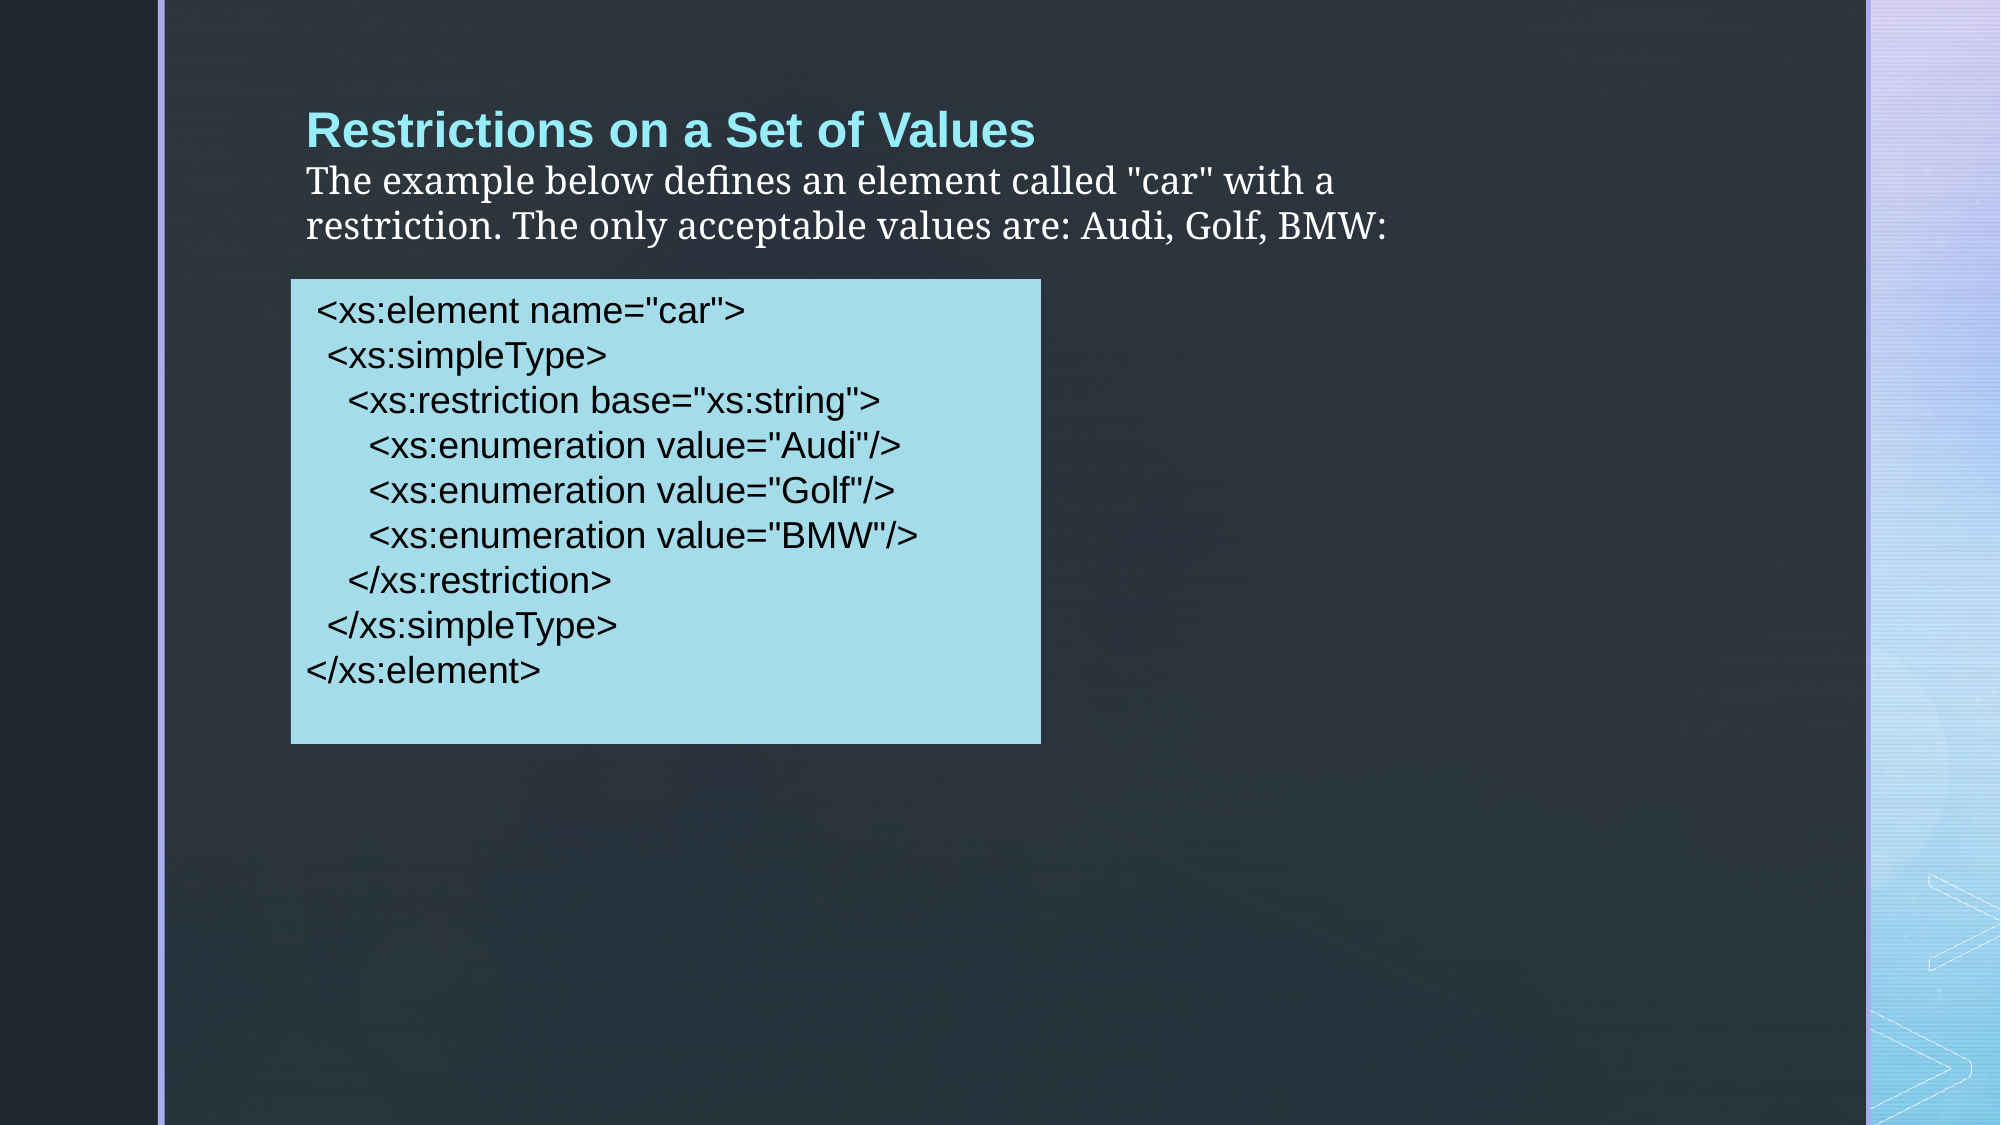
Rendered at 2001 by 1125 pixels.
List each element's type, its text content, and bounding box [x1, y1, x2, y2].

picture [1871, 0, 2001, 1125]
text_box <xs:element name="car"> <xs:simpleType> <xs:restriction base="xs:string"> <xs:enumeration value="Audi"/> <xs:enumeration value="Golf"/> <xs:enumeration value="BMW"/> </xs:restriction> </xs:simpleType> </xs:element> [290, 279, 1041, 744]
text_box Restrictions on a Set of Values The example below defines an element called "car" with a restriction. The only acceptable values are: Audi, Golf, BMW: [290, 89, 1491, 255]
